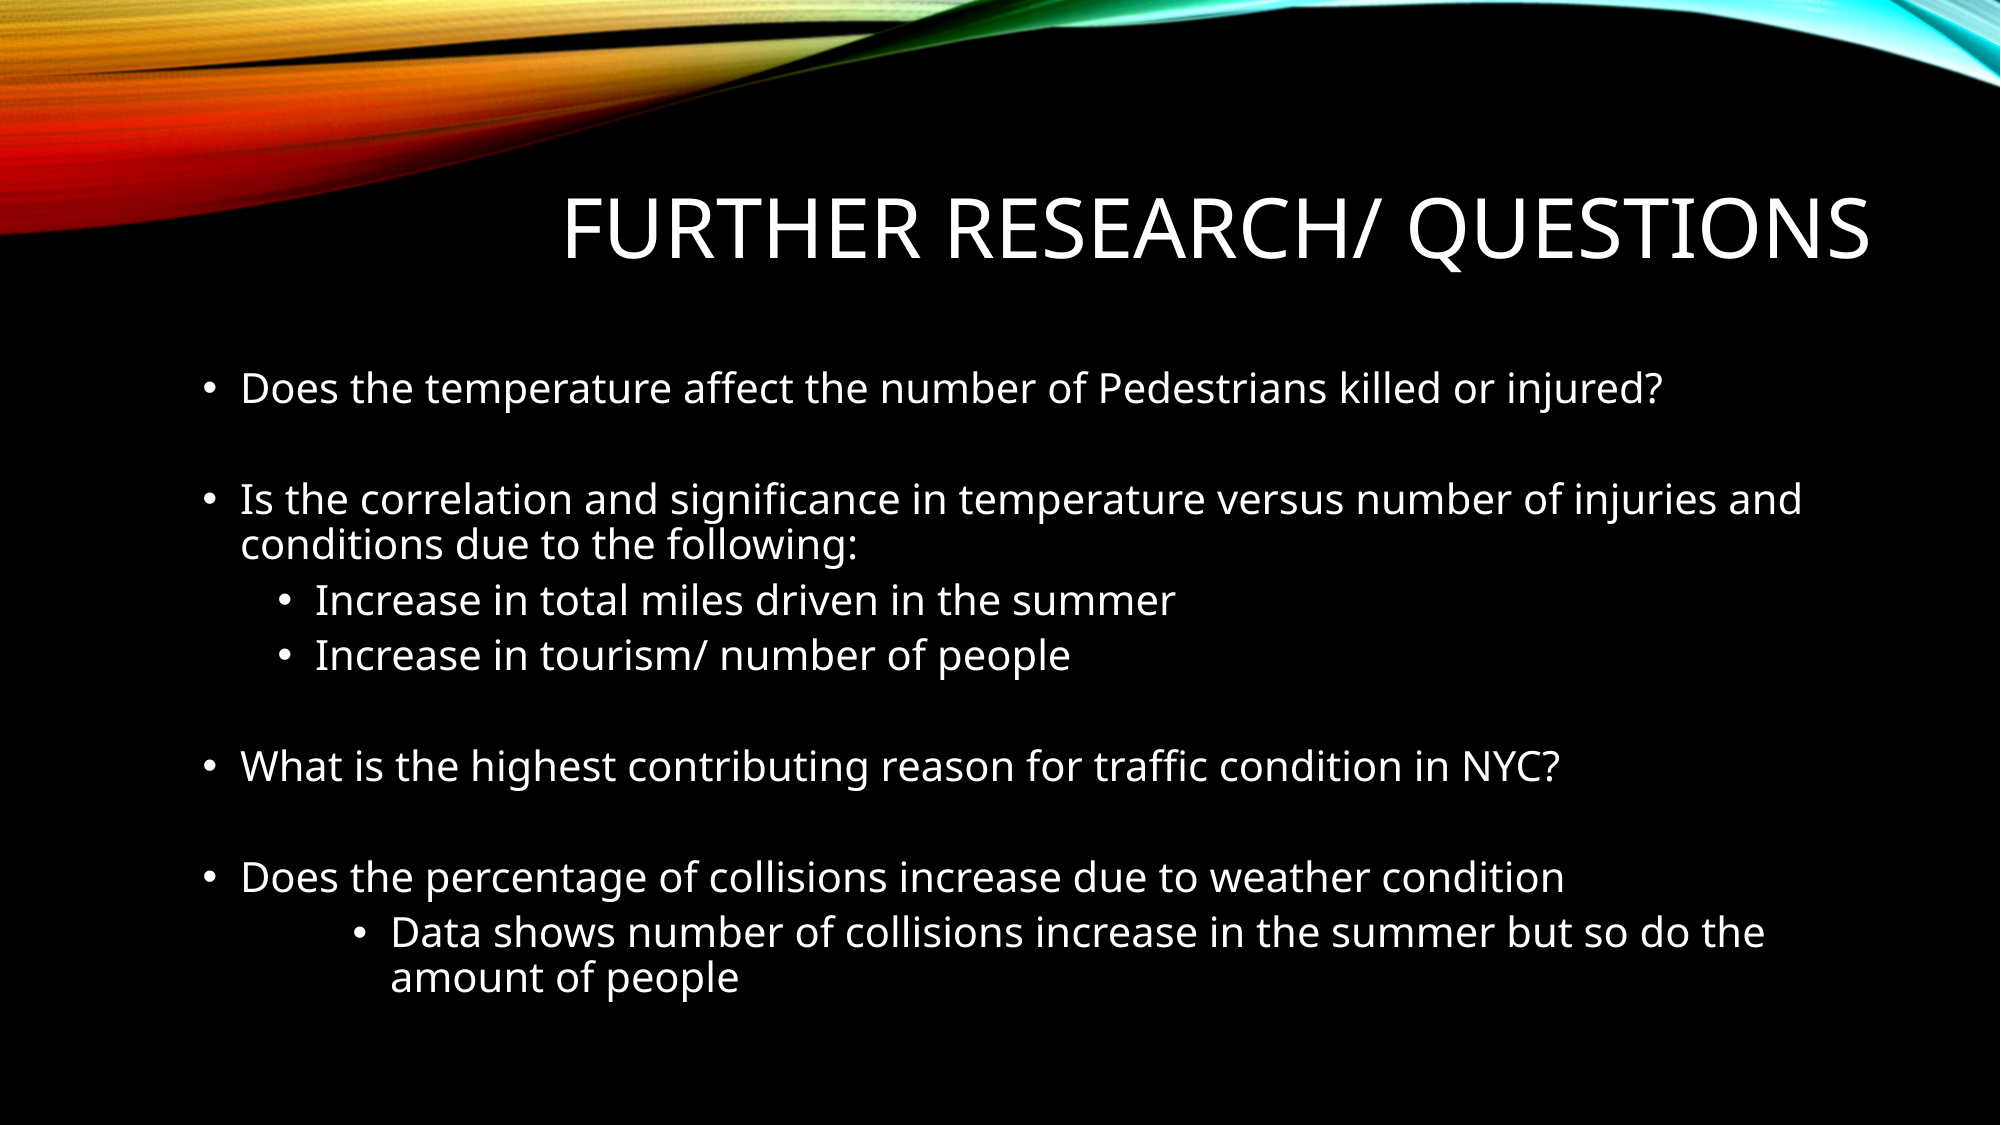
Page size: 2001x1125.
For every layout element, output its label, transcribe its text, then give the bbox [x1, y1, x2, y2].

title FurTher RESearch/ questions [474, 125, 1888, 338]
picture [0, 0, 2000, 237]
list Does the temperature affect the number of Pedestrians killed or injured? Is the correlation and significance in temperature versus number of injuries and conditions due to the following: Increase in total miles driven in the summer Increase in tourism/ number of people What is the highest contributing reason for traffic condition in NYC? Does the percentage of collisions increase due to weather condition Data shows number of collisions increase in the summer but so do the amount of people [112, 360, 1888, 1021]
